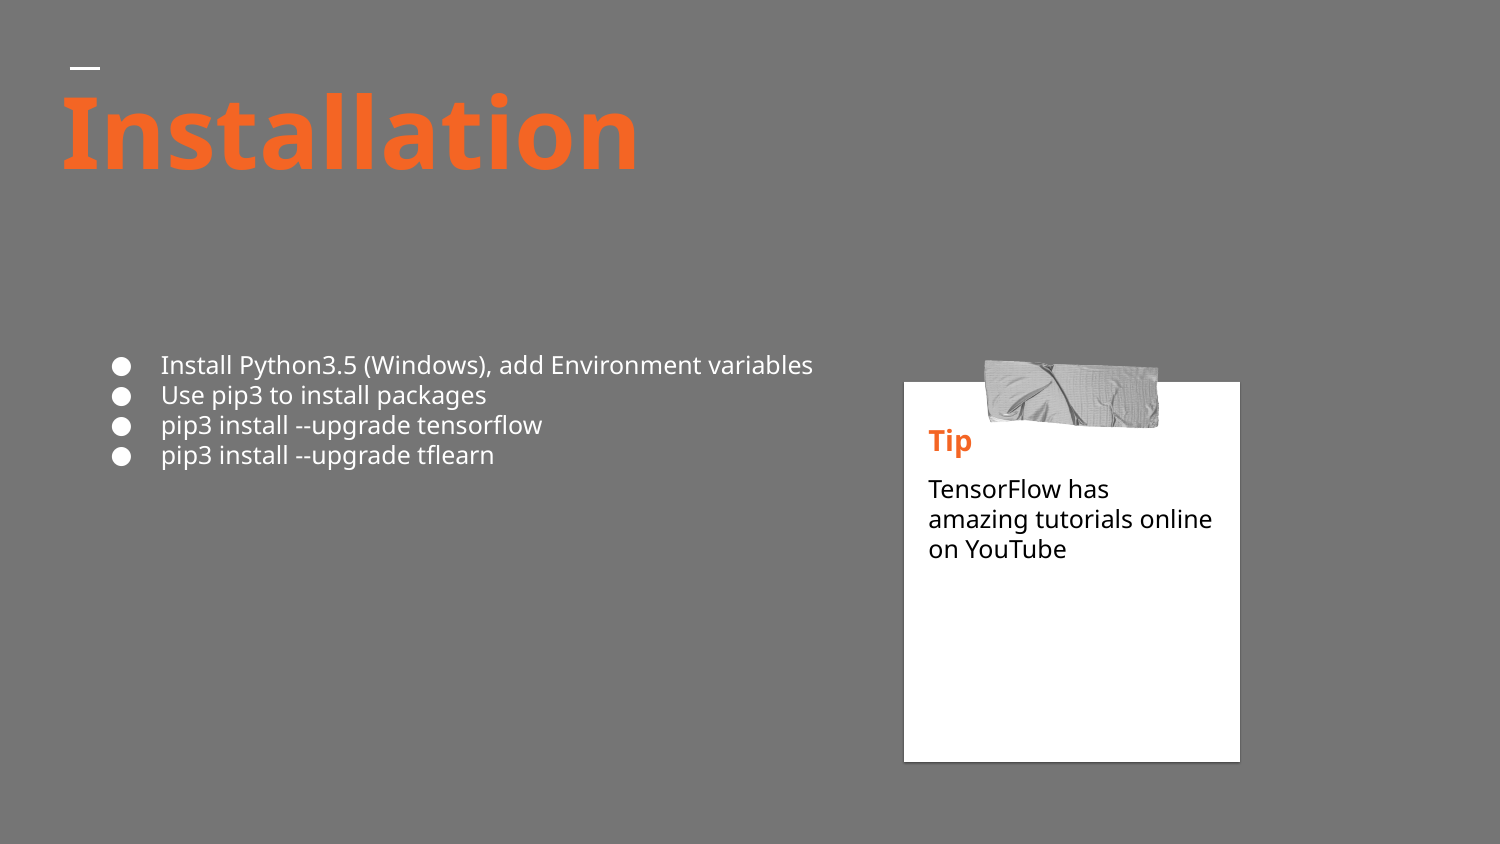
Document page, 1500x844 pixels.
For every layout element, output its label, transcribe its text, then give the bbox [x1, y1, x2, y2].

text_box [889, 359, 1254, 777]
title Installation [46, 54, 1071, 684]
text_box Install Python3.5 (Windows), add Environment variables Use pip3 to install packages pip3 install --upgrade tensorflow pip3 install --upgrade tflearn [70, 237, 1071, 612]
